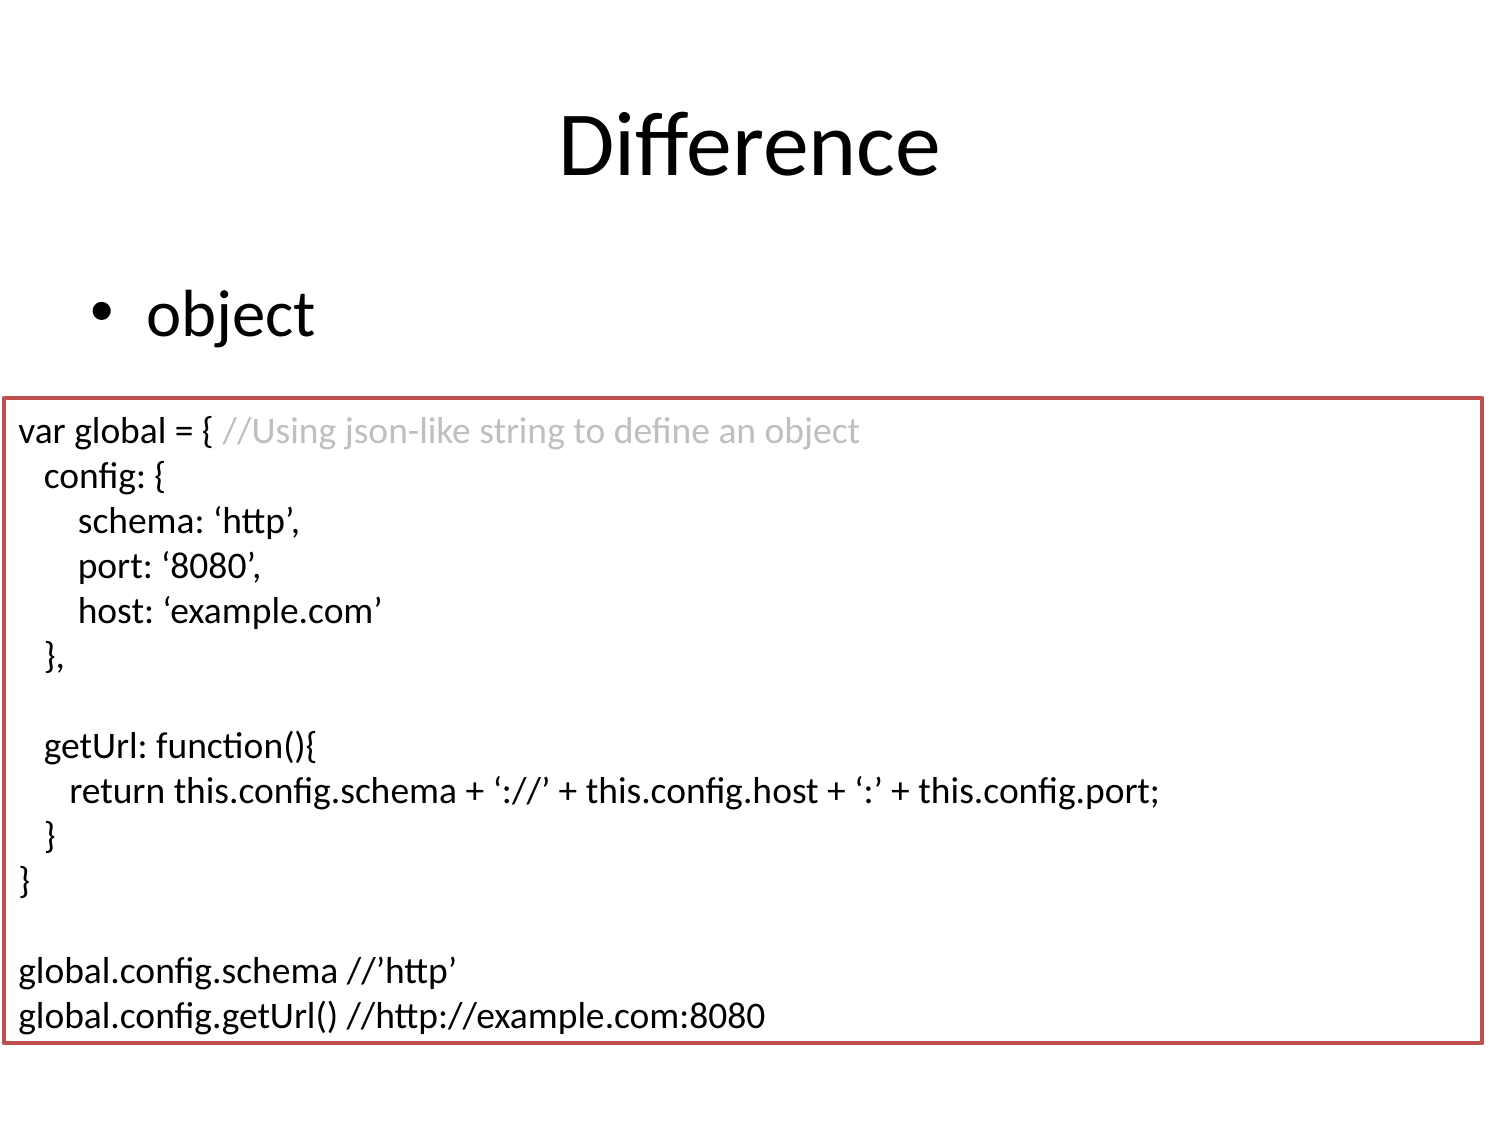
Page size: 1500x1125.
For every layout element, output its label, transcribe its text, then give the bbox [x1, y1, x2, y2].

title Difference [75, 45, 1425, 233]
text_box var global = { //Using json-like string to define an object config: { schema: ‘http’, port: ‘8080’, host: ‘example.com’ }, getUrl: function(){ return this.config.schema + ‘://’ + this.config.host + ‘:’ + this.config.port; } } global.config.schema //’http’ global.config.getUrl() //http://example.com:8080 [2, 396, 1484, 1045]
list object [75, 262, 1425, 362]
